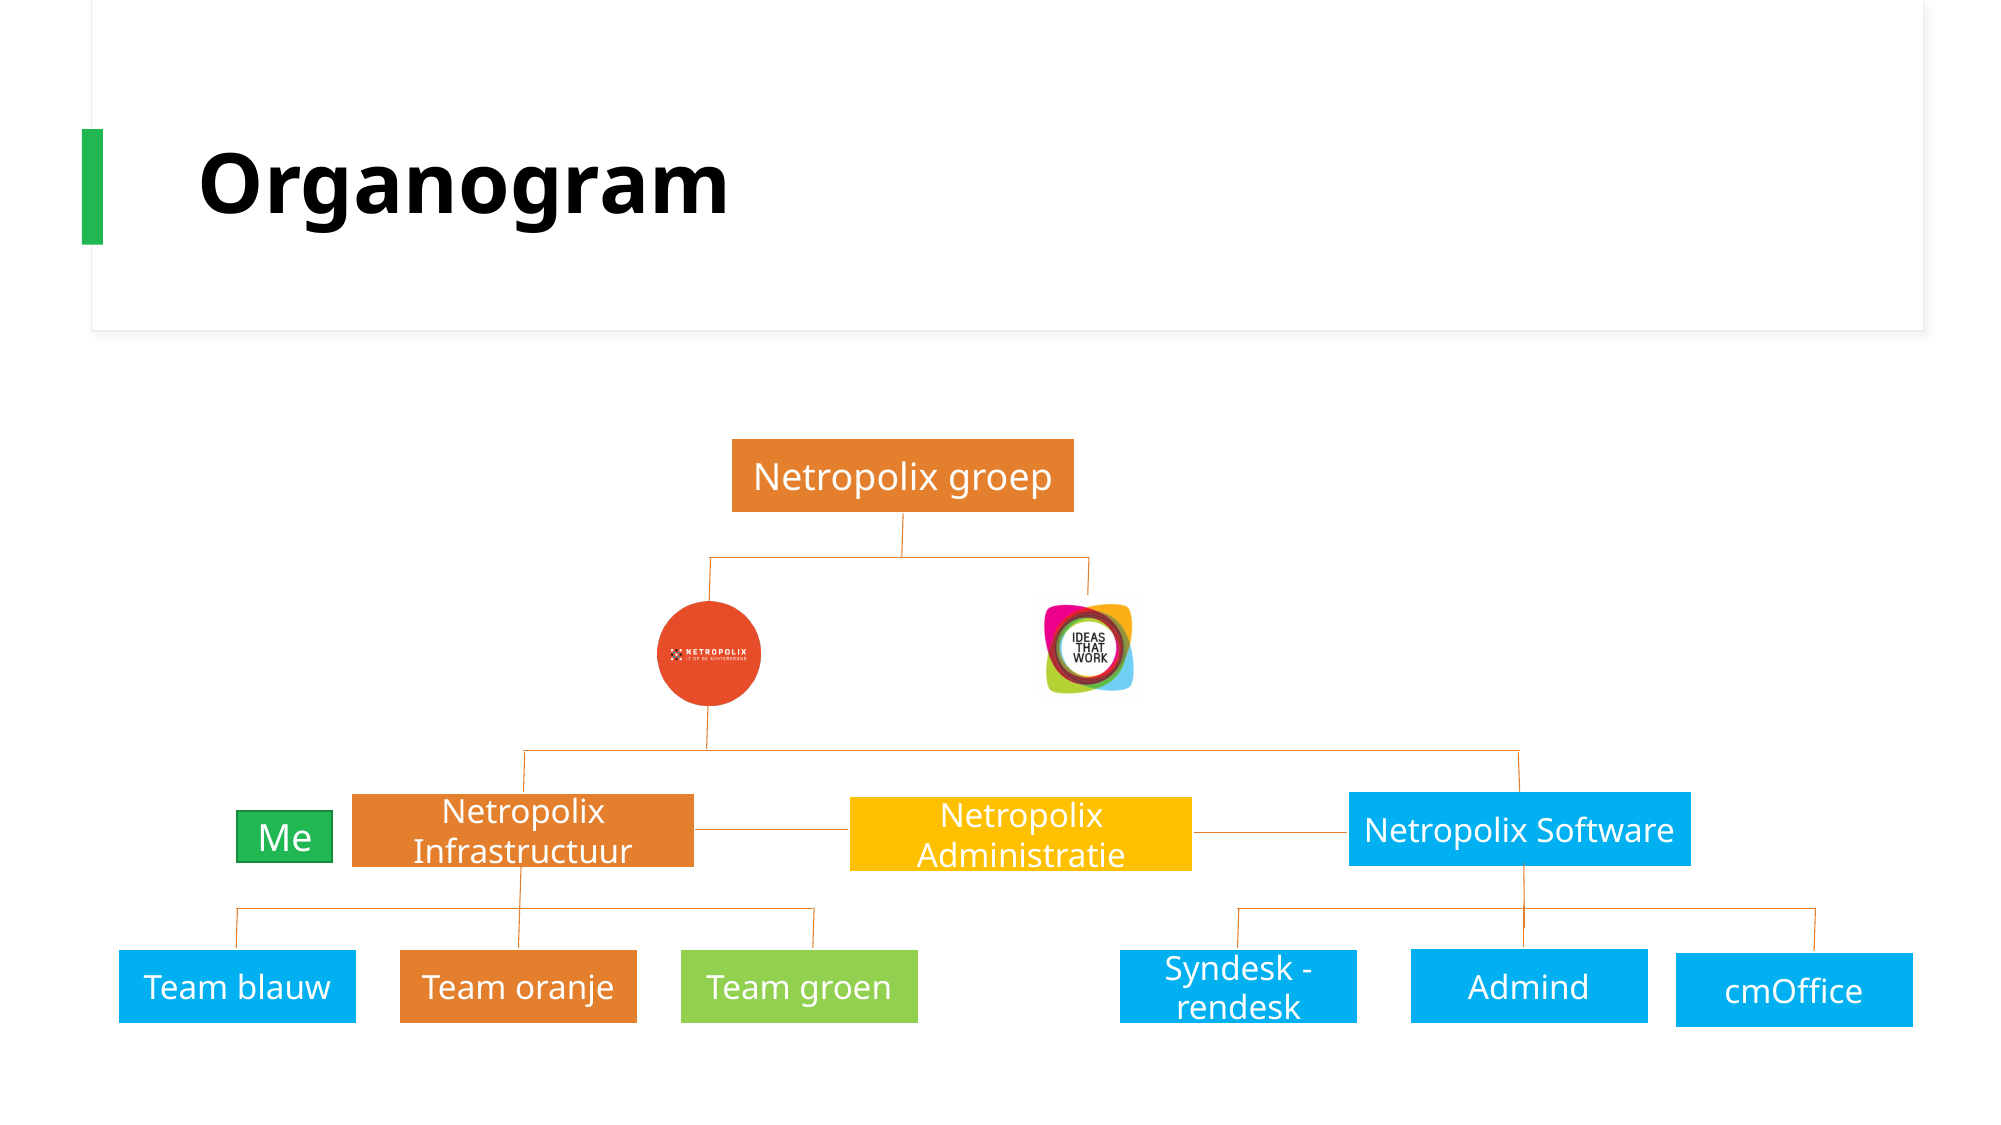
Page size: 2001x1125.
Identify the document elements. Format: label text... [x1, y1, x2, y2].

title Organogram [183, 90, 1851, 284]
text_box Netropolix Administratie [848, 795, 1194, 873]
text_box Netropolix Software [1347, 790, 1693, 868]
text_box Netropolix groep [730, 437, 1076, 514]
picture [657, 601, 761, 706]
picture [1037, 595, 1141, 699]
text_box Me [236, 810, 333, 863]
text_box cmOffice [1673, 951, 1915, 1029]
text_box Team oranje [398, 948, 639, 1026]
text_box Syndesk - rendesk [1118, 948, 1359, 1025]
text_box Team groen [679, 948, 920, 1025]
text_box Team blauw [117, 948, 358, 1026]
text_box Netropolix Infrastructuur [350, 792, 696, 869]
text_box Admind [1408, 947, 1650, 1025]
